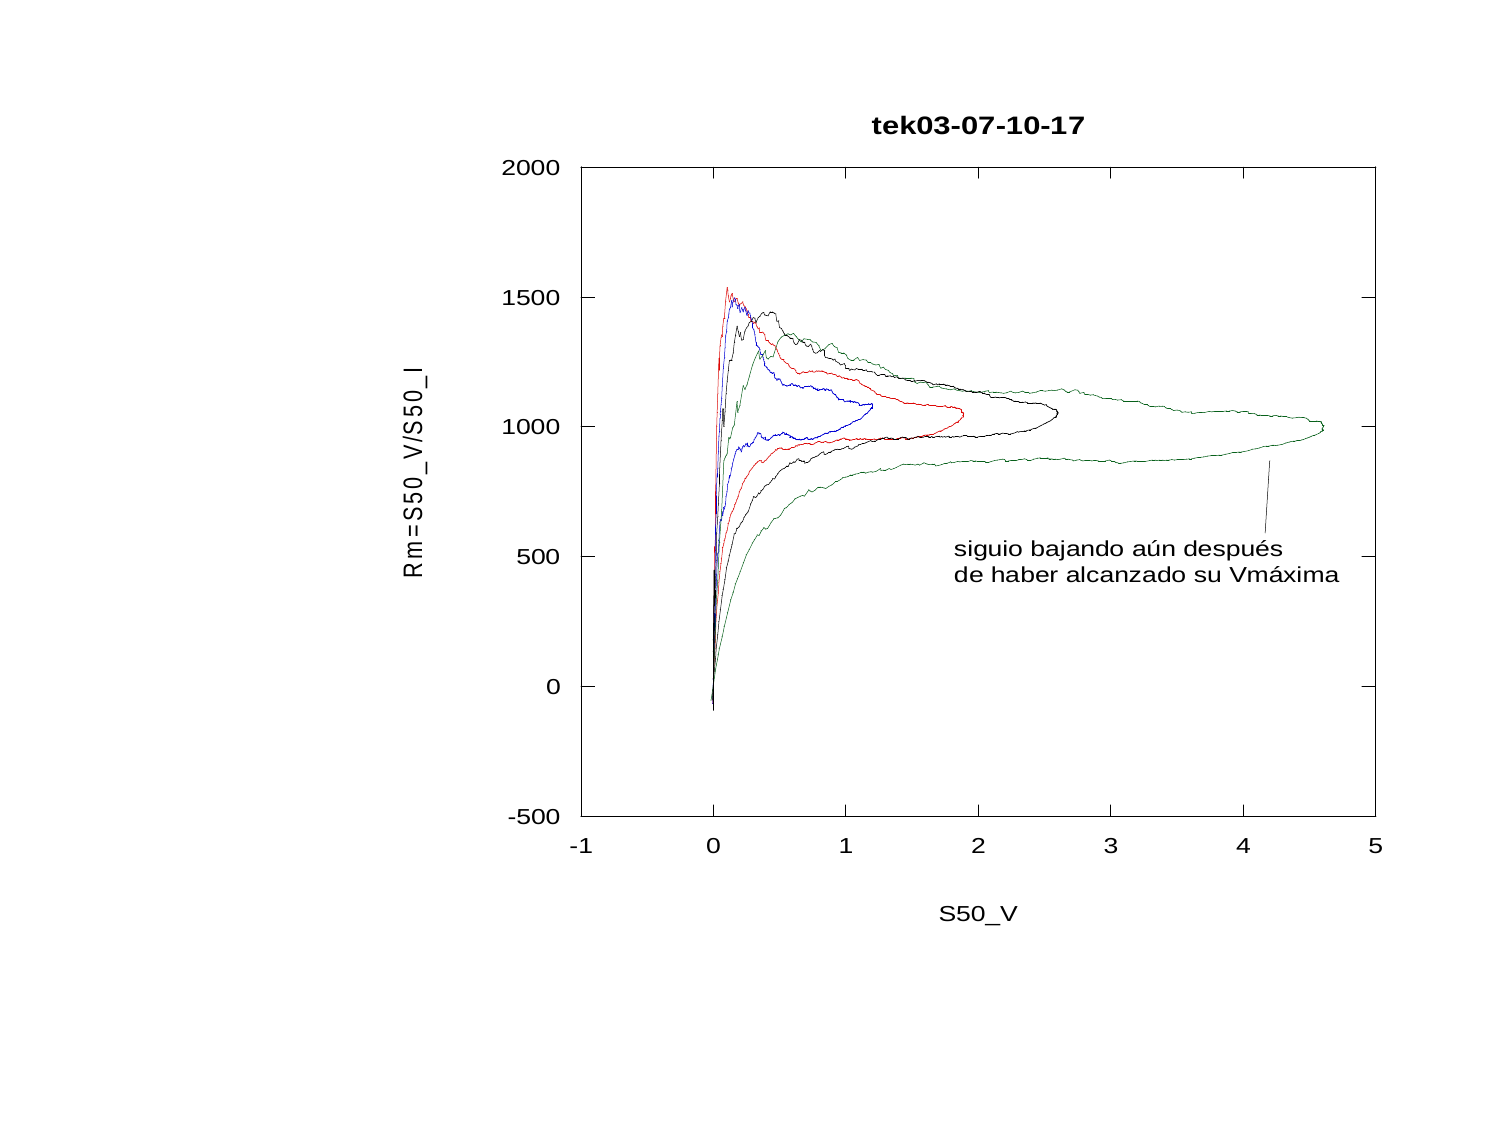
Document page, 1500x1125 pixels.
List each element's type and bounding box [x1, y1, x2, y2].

picture [386, 103, 1397, 938]
